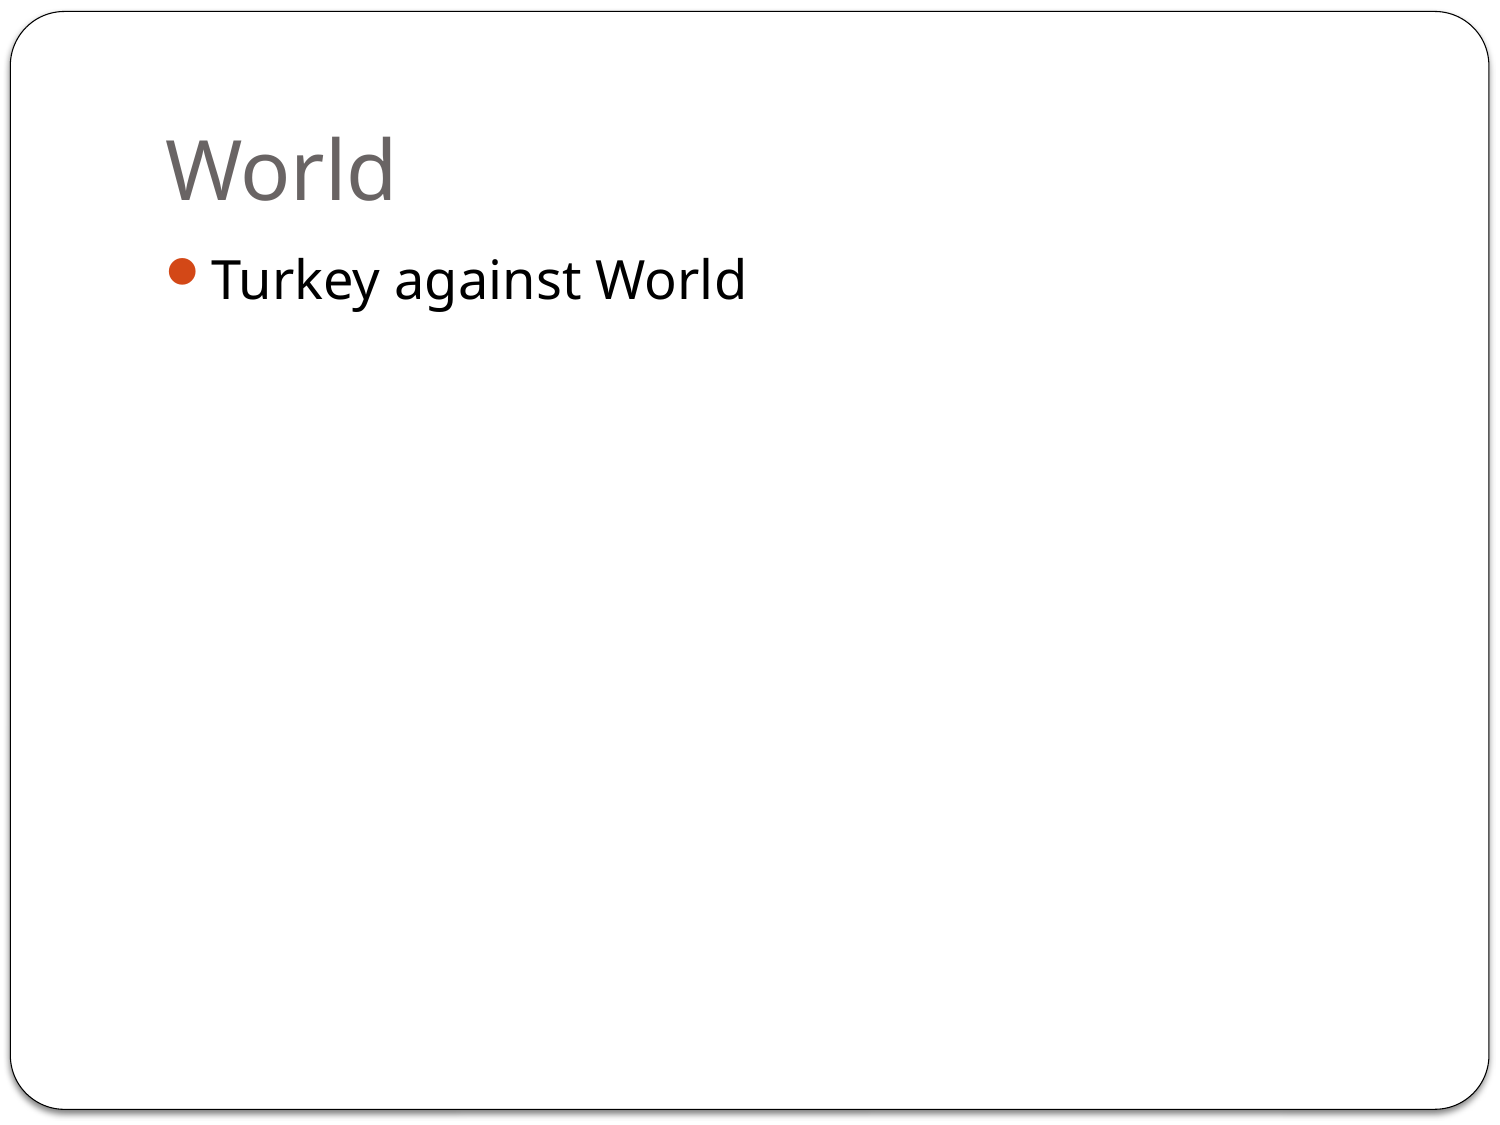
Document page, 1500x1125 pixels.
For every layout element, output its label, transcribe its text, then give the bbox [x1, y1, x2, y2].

title World [149, 44, 1426, 233]
list Turkey against World [149, 237, 1426, 988]
